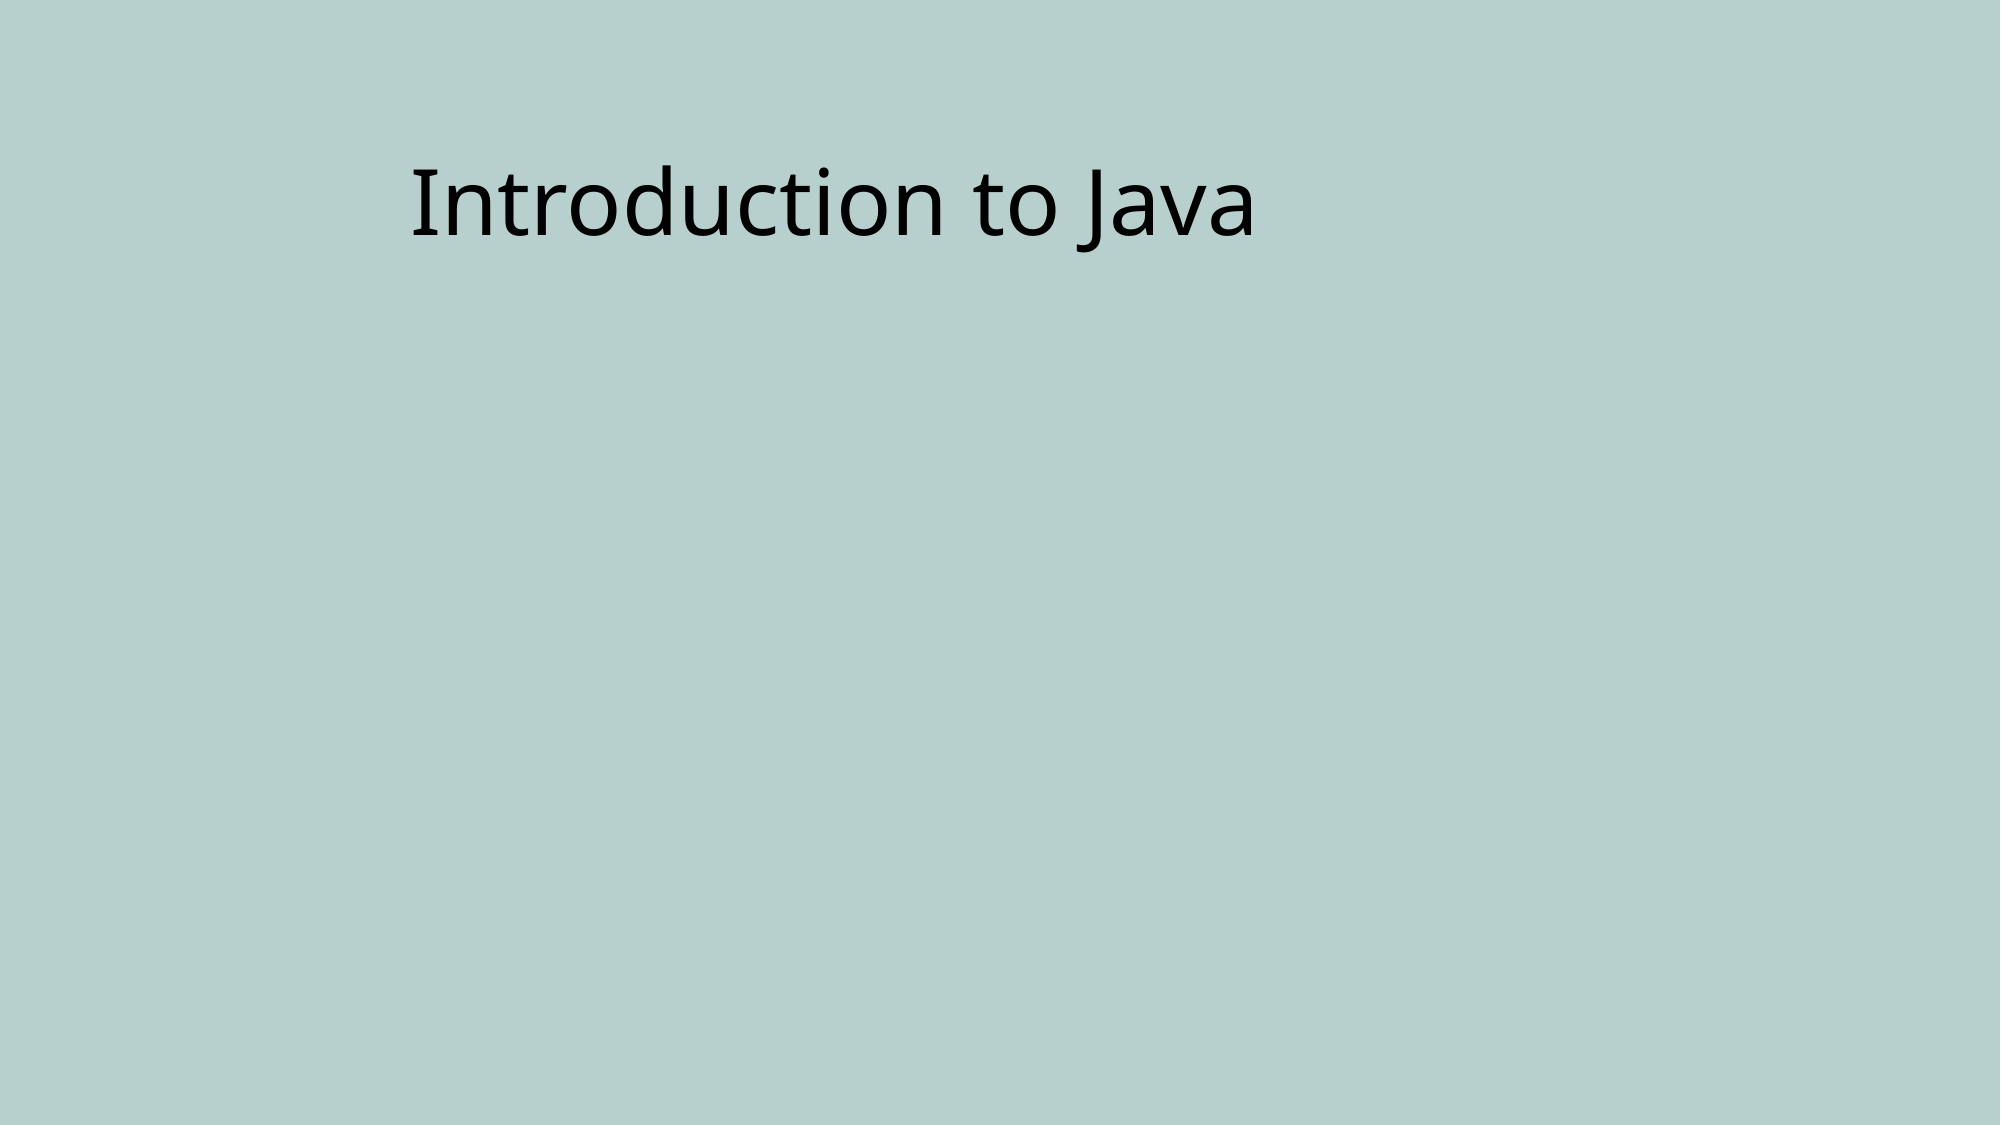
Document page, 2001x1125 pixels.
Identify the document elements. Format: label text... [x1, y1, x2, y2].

title Introduction to Java [395, 112, 1746, 300]
